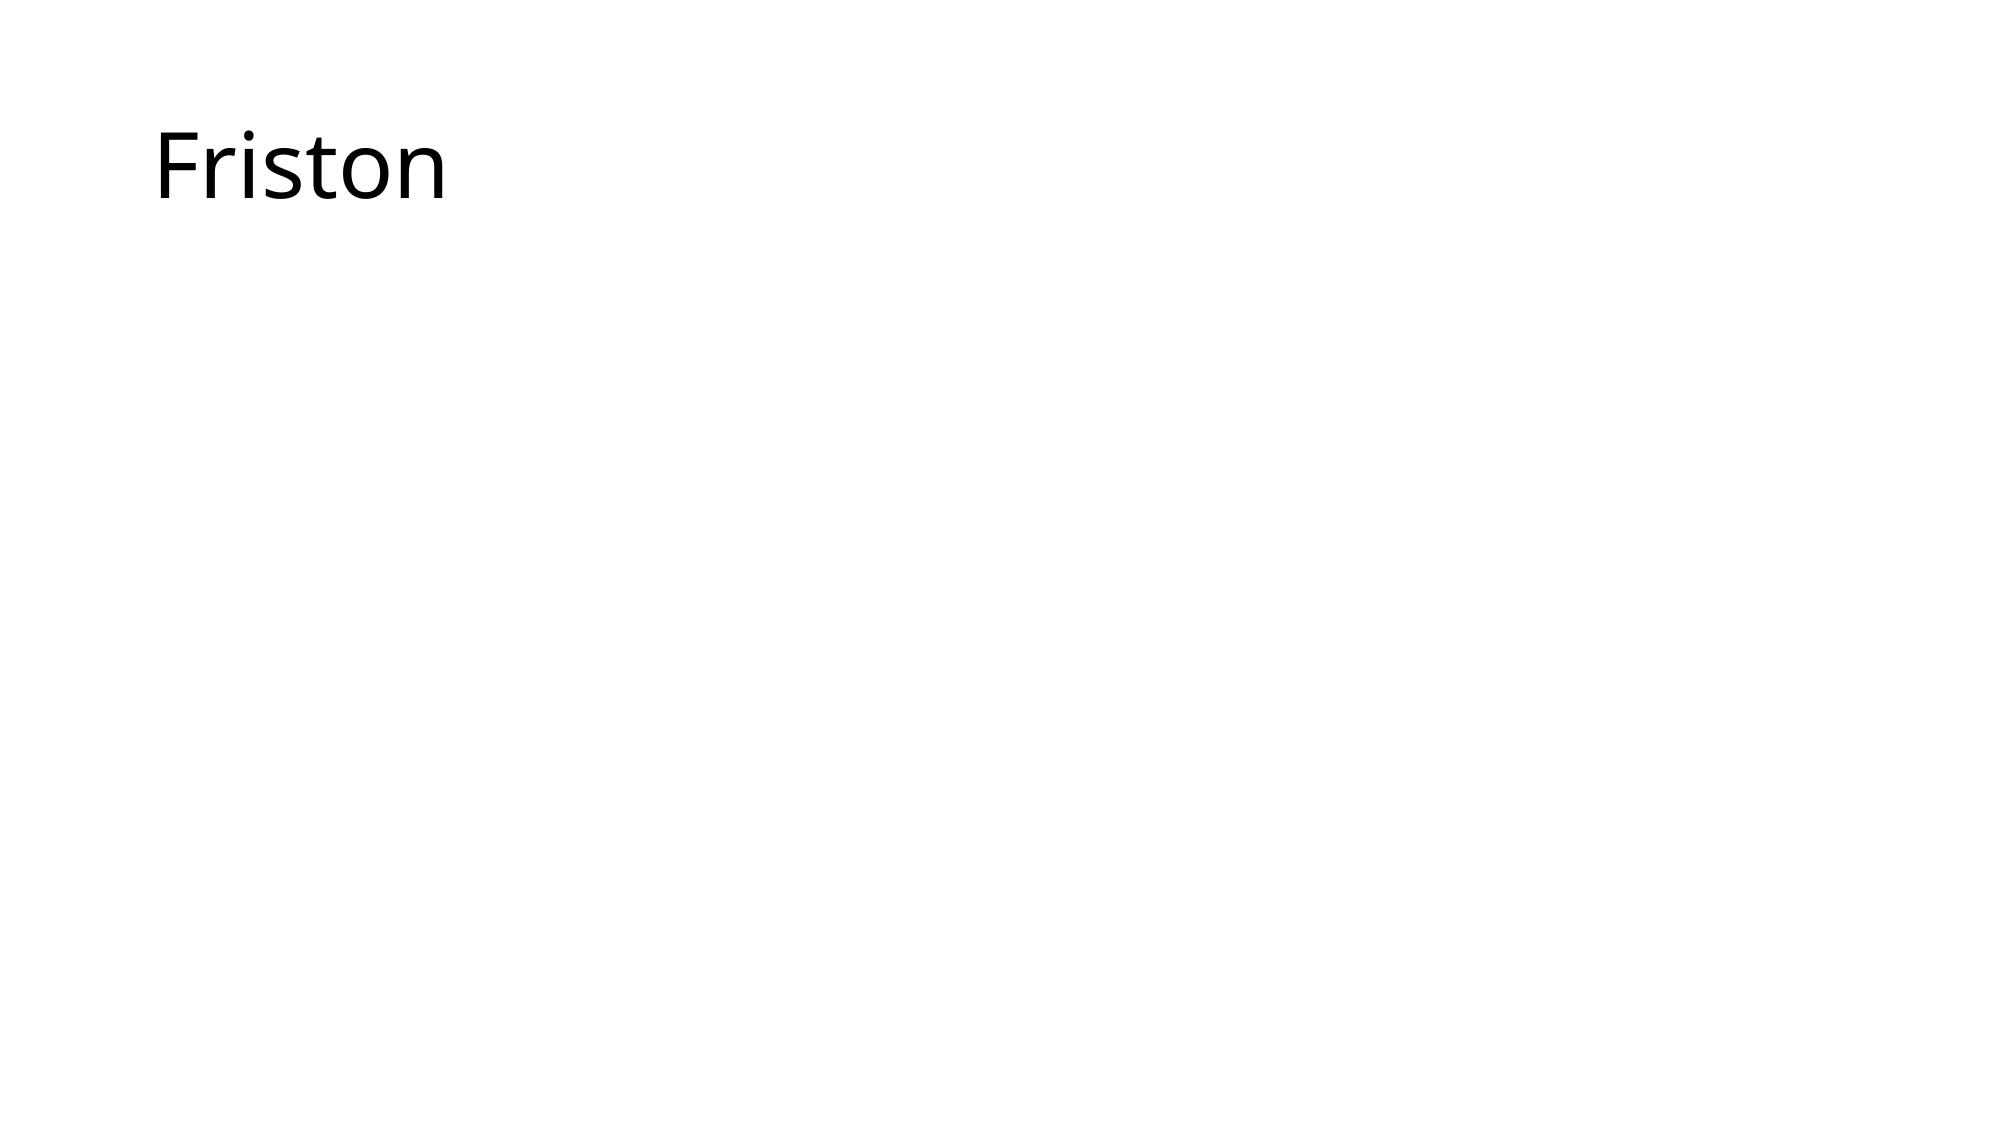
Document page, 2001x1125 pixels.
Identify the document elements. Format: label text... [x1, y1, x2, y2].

title Friston [137, 59, 1863, 278]
